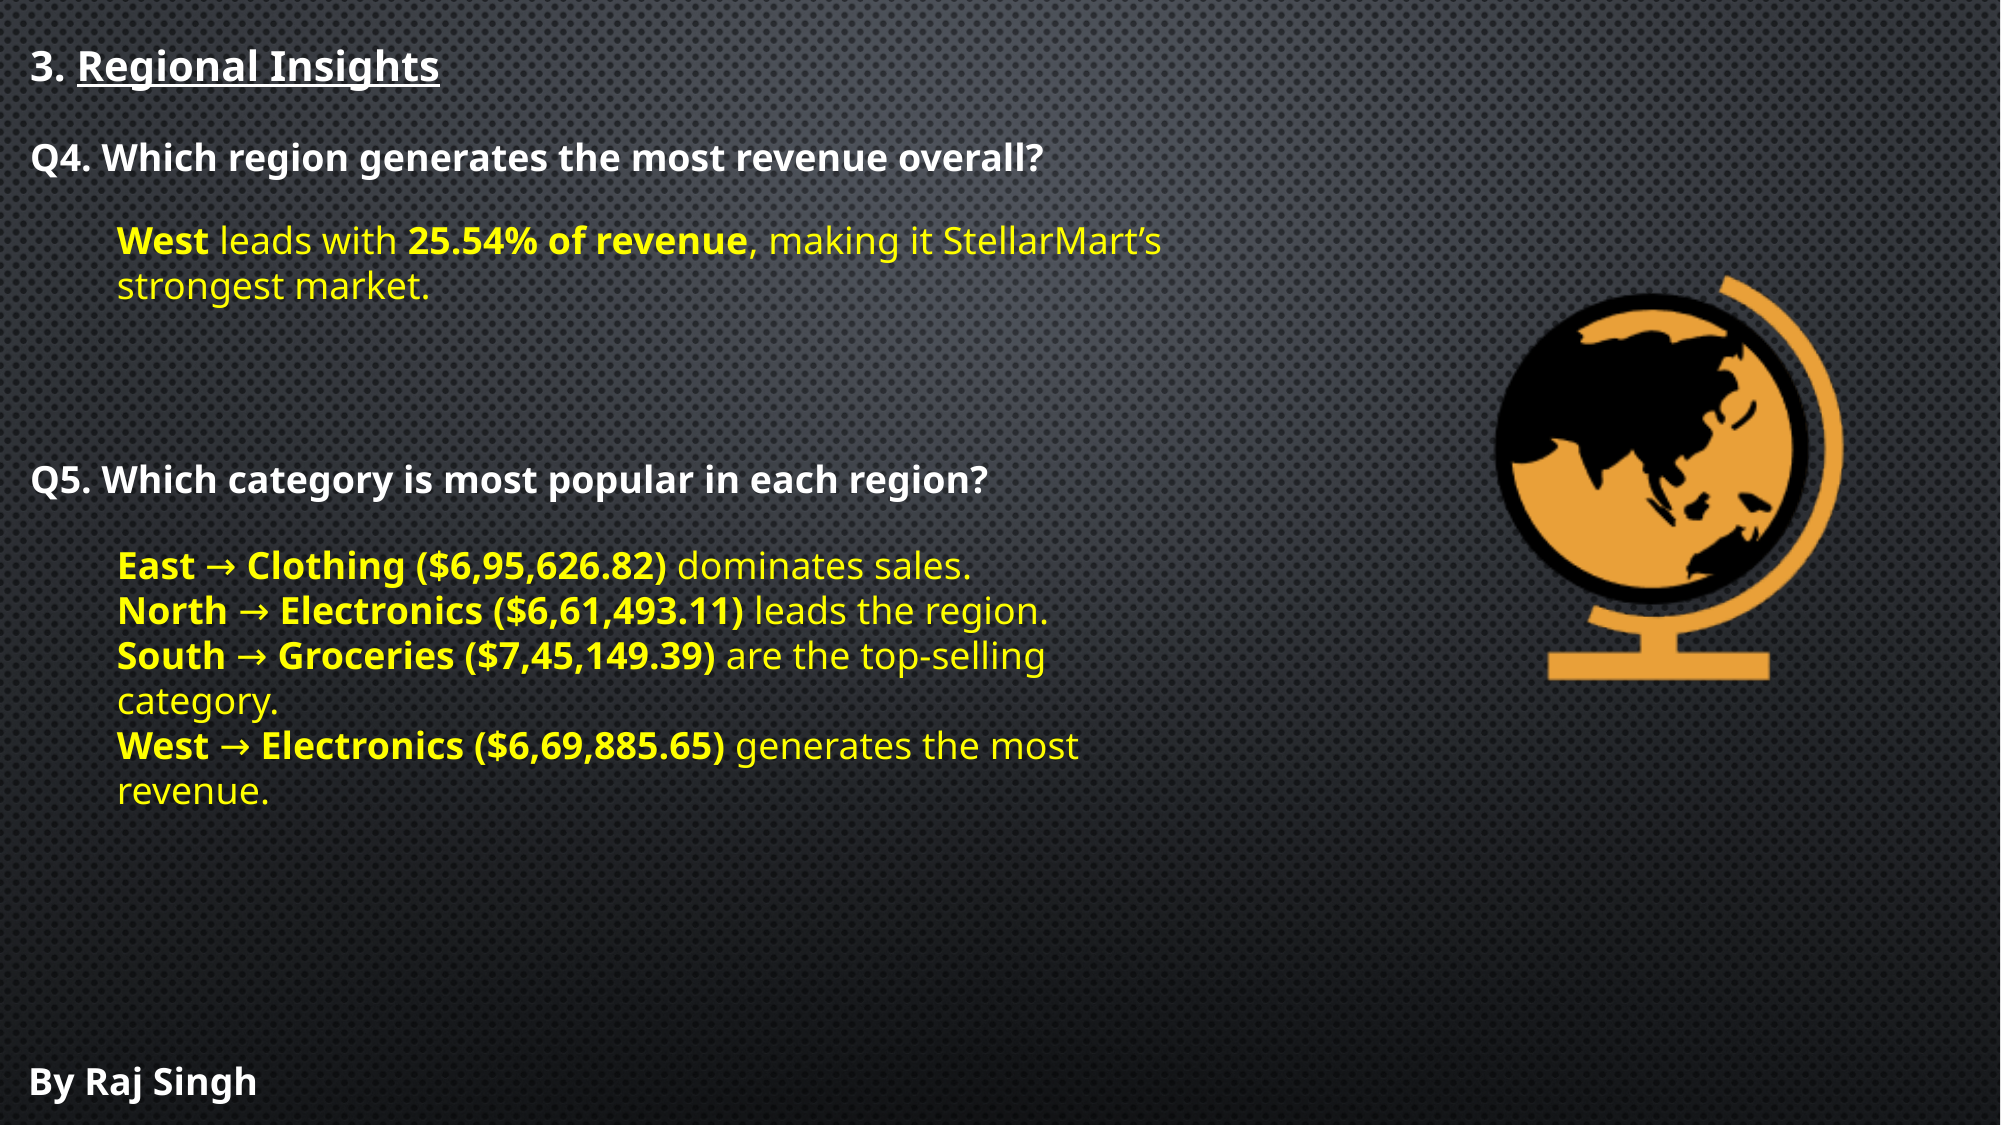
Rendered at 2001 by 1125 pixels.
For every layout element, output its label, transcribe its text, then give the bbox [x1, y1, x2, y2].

text_box West leads with 25.54% of revenue, making it StellarMart’s strongest market. [102, 210, 1196, 370]
text_box 3. Regional Insights Q4. Which region generates the most revenue overall? [15, 31, 1743, 211]
text_box Q5. Which category is most popular in each region? [15, 448, 1109, 509]
picture [1455, 257, 1899, 701]
text_box East → Clothing ($6,95,626.82) dominates sales. North → Electronics ($6,61,493.11) leads the region. South → Groceries ($7,45,149.39) are the top-selling category. West → Electronics ($6,69,885.65) generates the most revenue. [102, 535, 1196, 820]
text_box By Raj Singh [13, 1050, 285, 1111]
